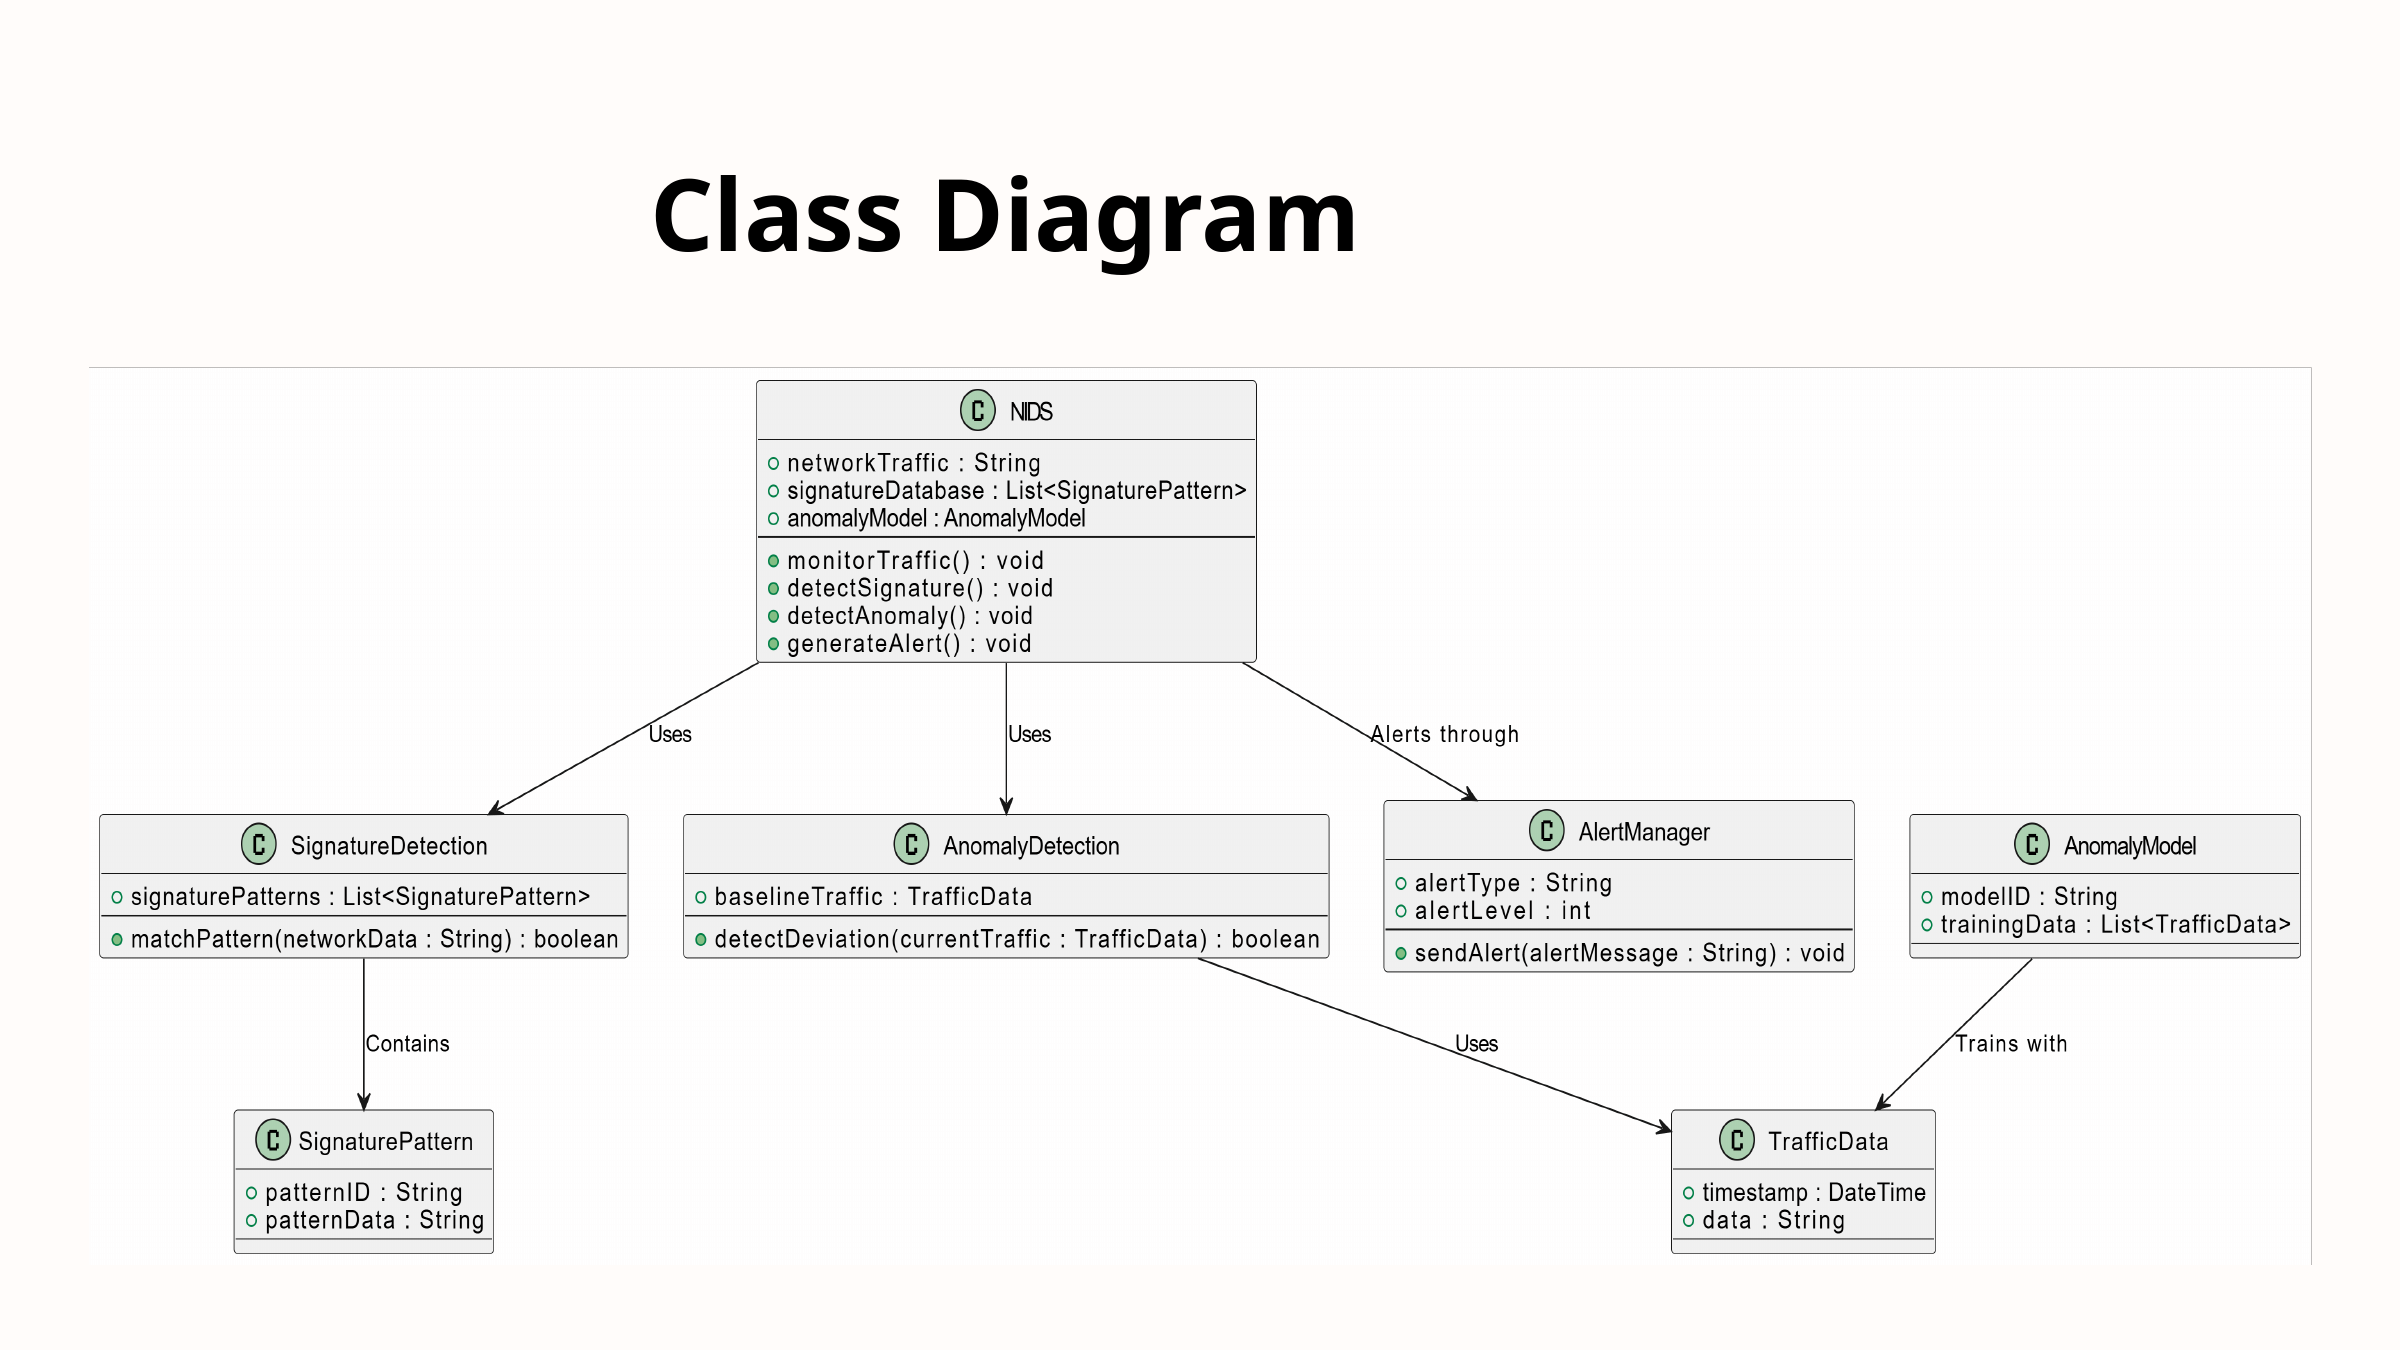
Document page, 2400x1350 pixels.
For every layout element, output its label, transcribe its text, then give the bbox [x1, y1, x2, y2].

picture [73, 349, 2327, 1283]
text_box Class Diagram [635, 144, 1836, 279]
